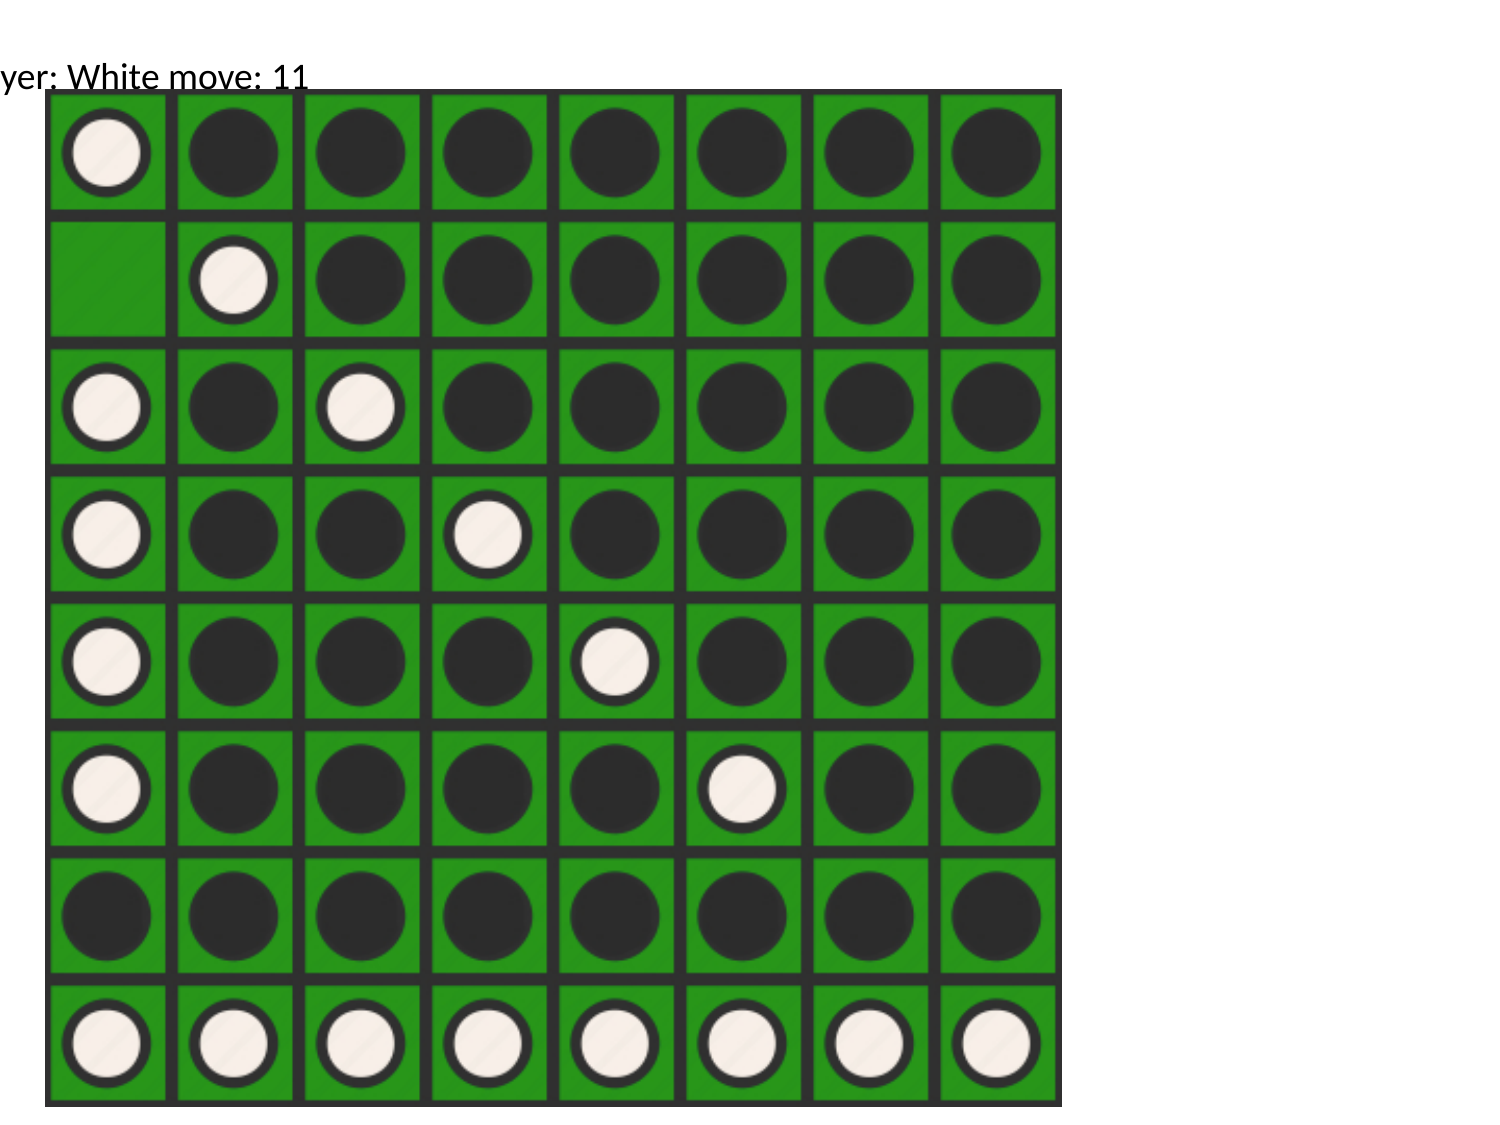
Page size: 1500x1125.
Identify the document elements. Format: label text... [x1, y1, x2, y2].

text_box turn: 60 player: White move: 11 [0, 44, 325, 105]
picture [44, 89, 1062, 1107]
